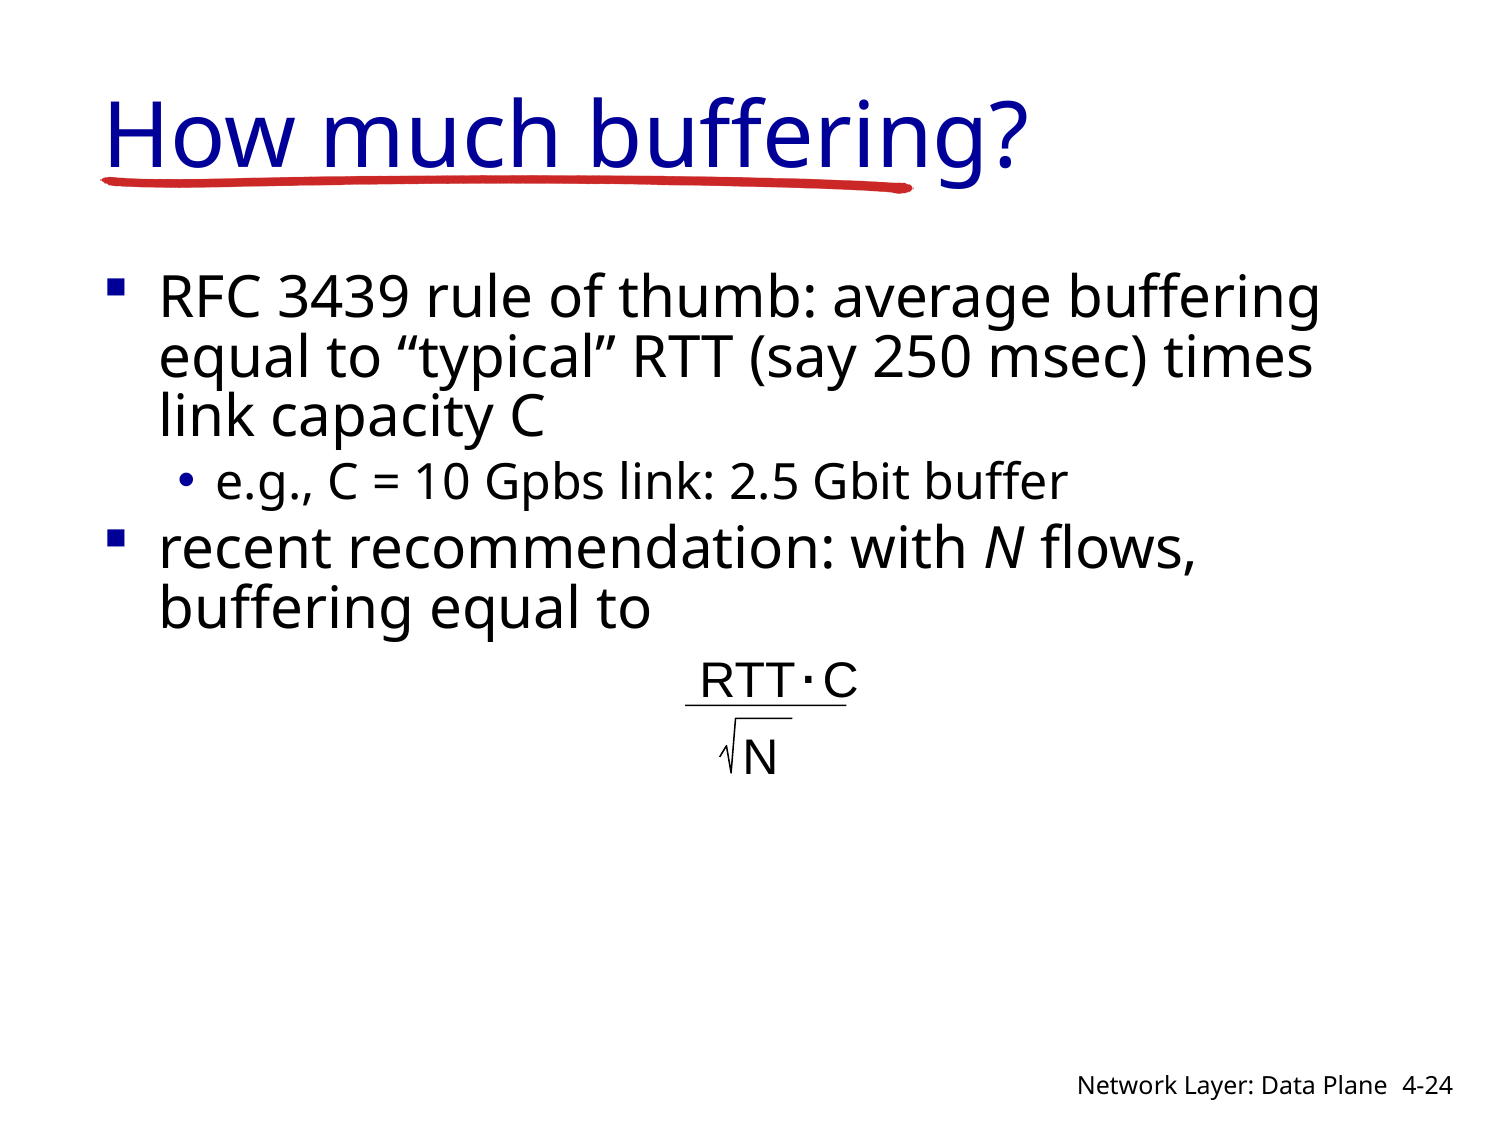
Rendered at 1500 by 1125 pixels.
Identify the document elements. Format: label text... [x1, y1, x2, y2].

picture [97, 170, 923, 200]
list RFC 3439 rule of thumb: average buffering equal to “typical” RTT (say 250 msec) times link capacity C e.g., C = 10 Gpbs link: 2.5 Gbit buffer recent recommendation: with N flows, buffering equal to [87, 262, 1363, 1025]
footer Network Layer: Data Plane [1045, 1062, 1404, 1102]
slide_number 4-24 [1386, 1061, 1480, 1108]
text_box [683, 609, 875, 793]
title How much buffering? [87, 37, 1363, 225]
